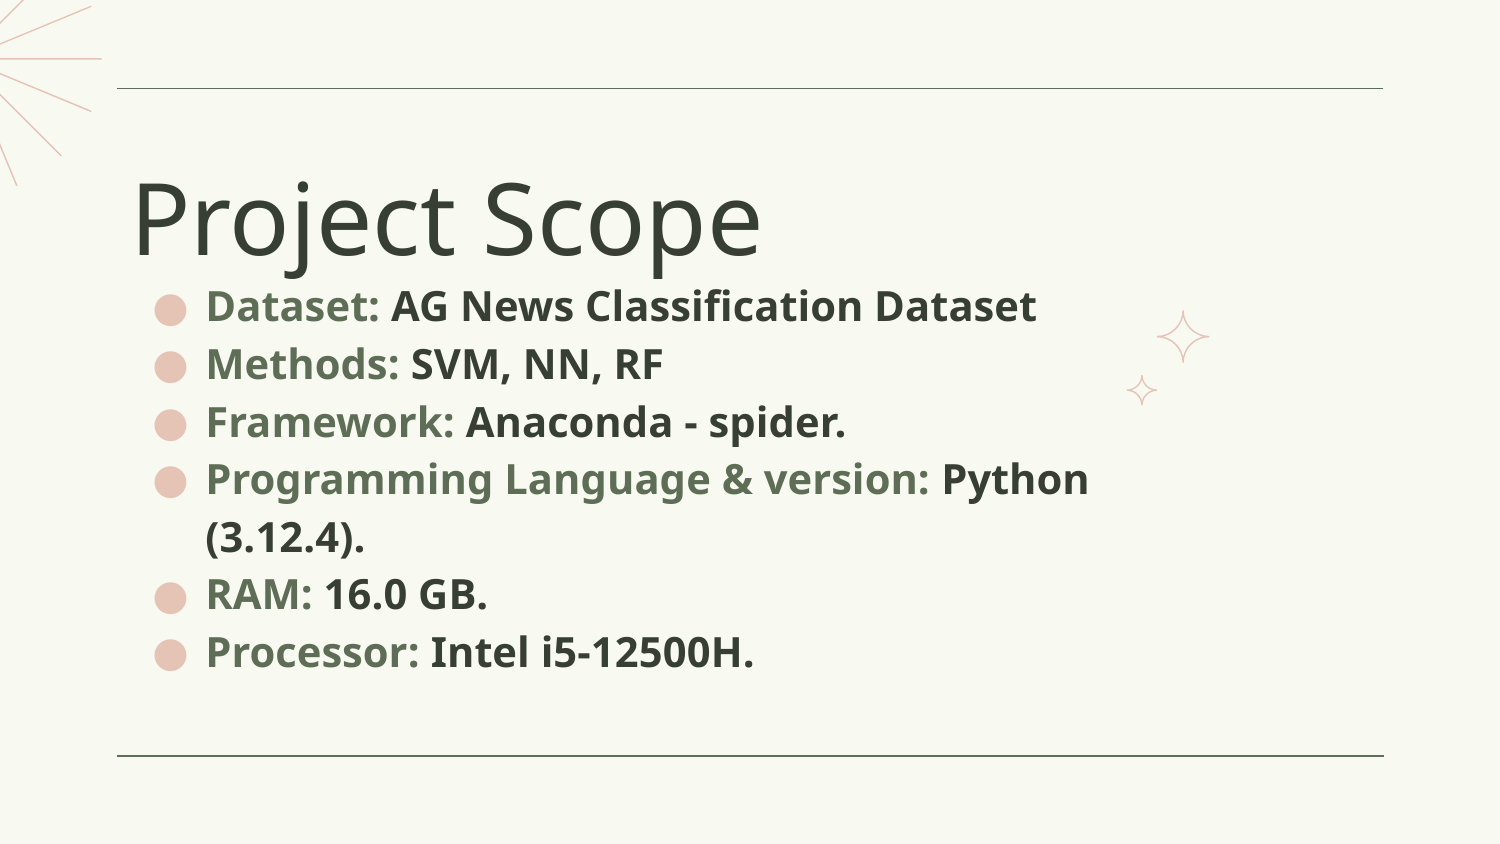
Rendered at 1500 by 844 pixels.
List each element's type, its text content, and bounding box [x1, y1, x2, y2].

title Project Scope [115, 122, 1017, 207]
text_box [1126, 310, 1210, 406]
list Dataset: AG News Classification Dataset Methods: SVM, NN, RF Framework: Anaconda - spider. Programming Language & version: Python (3.12.4). RAM: 16.0 GB. Processor: Intel i5-12500H. [115, 207, 1202, 583]
